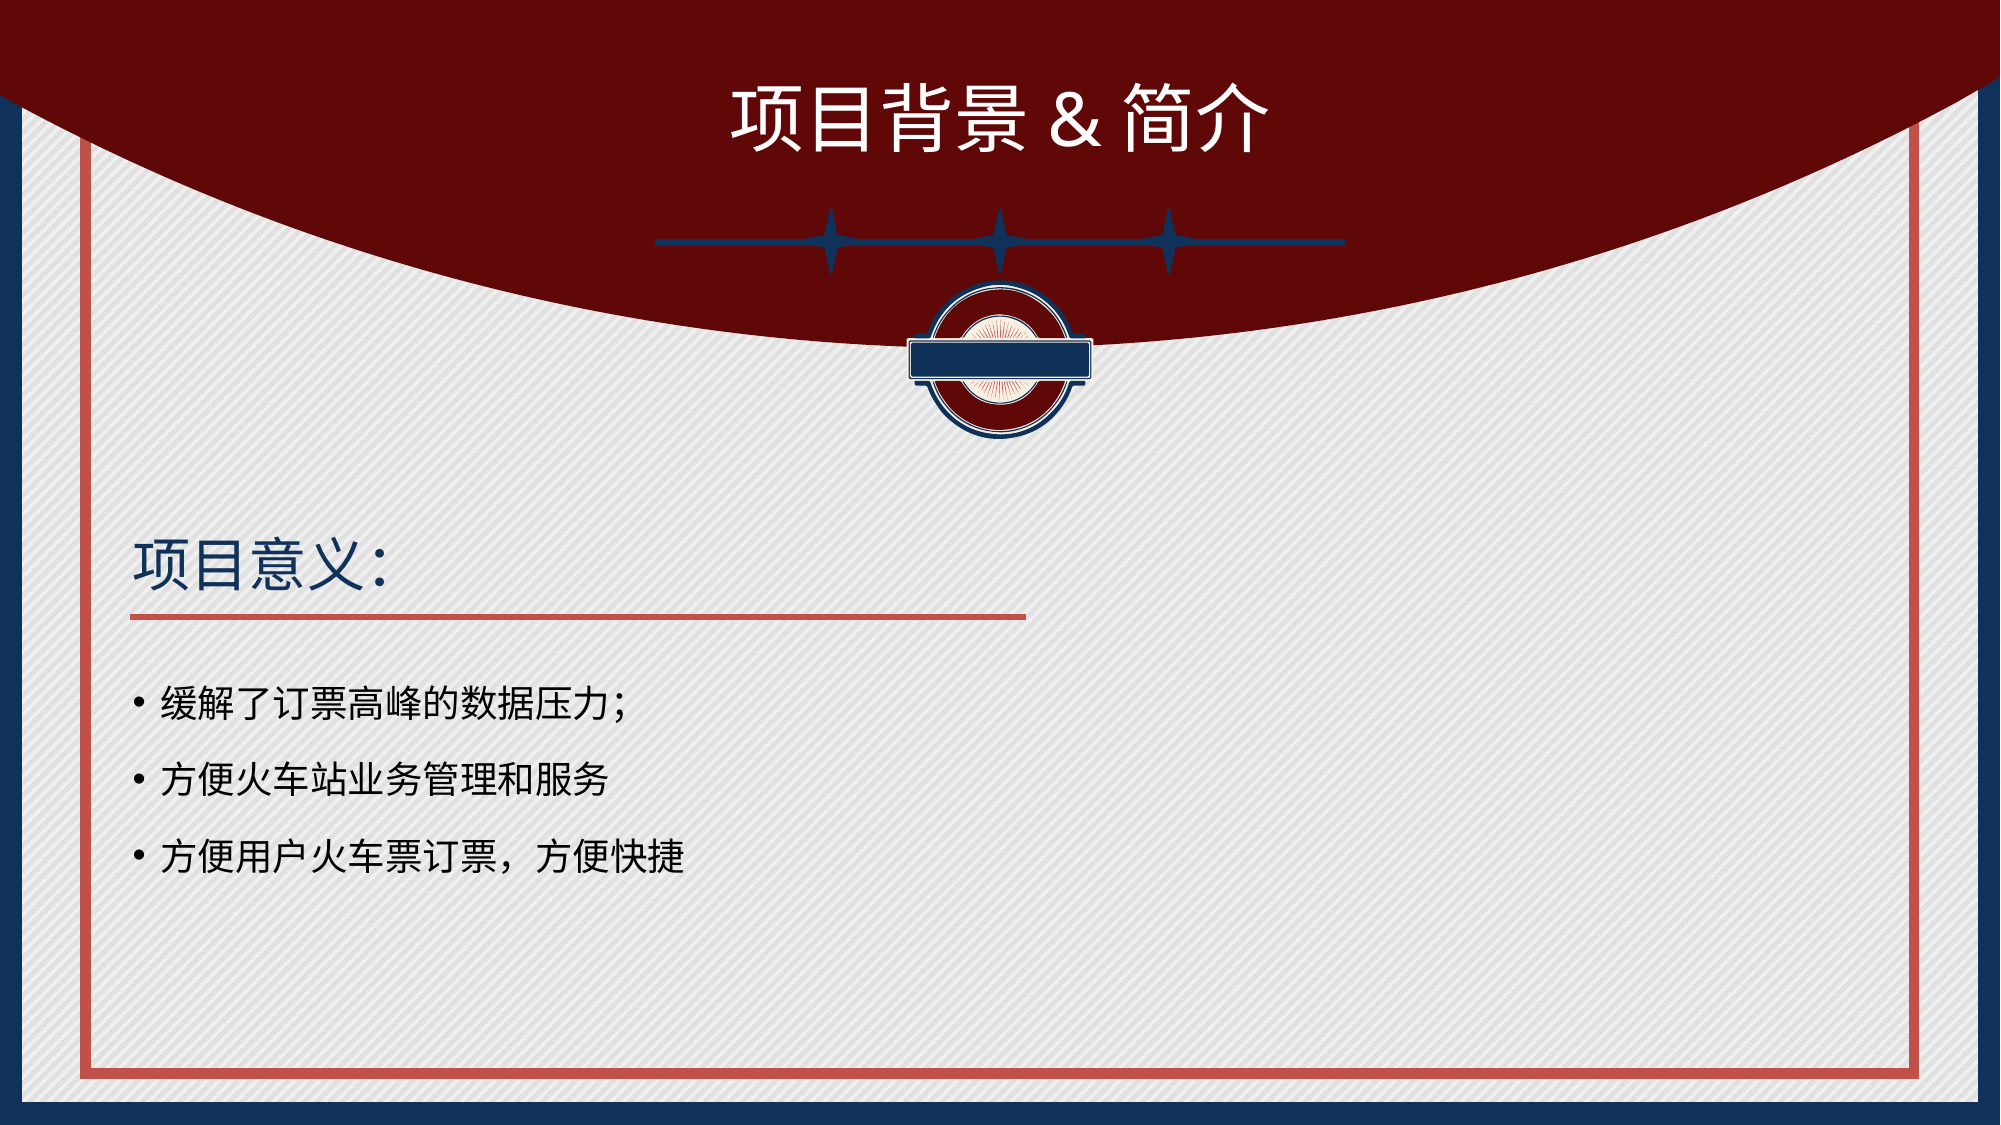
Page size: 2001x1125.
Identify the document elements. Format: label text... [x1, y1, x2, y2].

text_box [4, 82, 1996, 1120]
text_box 缓解了订票高峰的数据压力； 方便火车站业务管理和服务 方便用户火车票订票，方便快捷 [117, 640, 1730, 885]
text_box [85, 126, 1915, 1075]
picture [0, 0, 2001, 1125]
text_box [906, 280, 1094, 443]
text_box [654, 208, 1346, 274]
text_box [0, 0, 2000, 348]
text_box 项目背景&简介 [681, 63, 1318, 208]
text_box 项目意义： [117, 521, 1065, 606]
